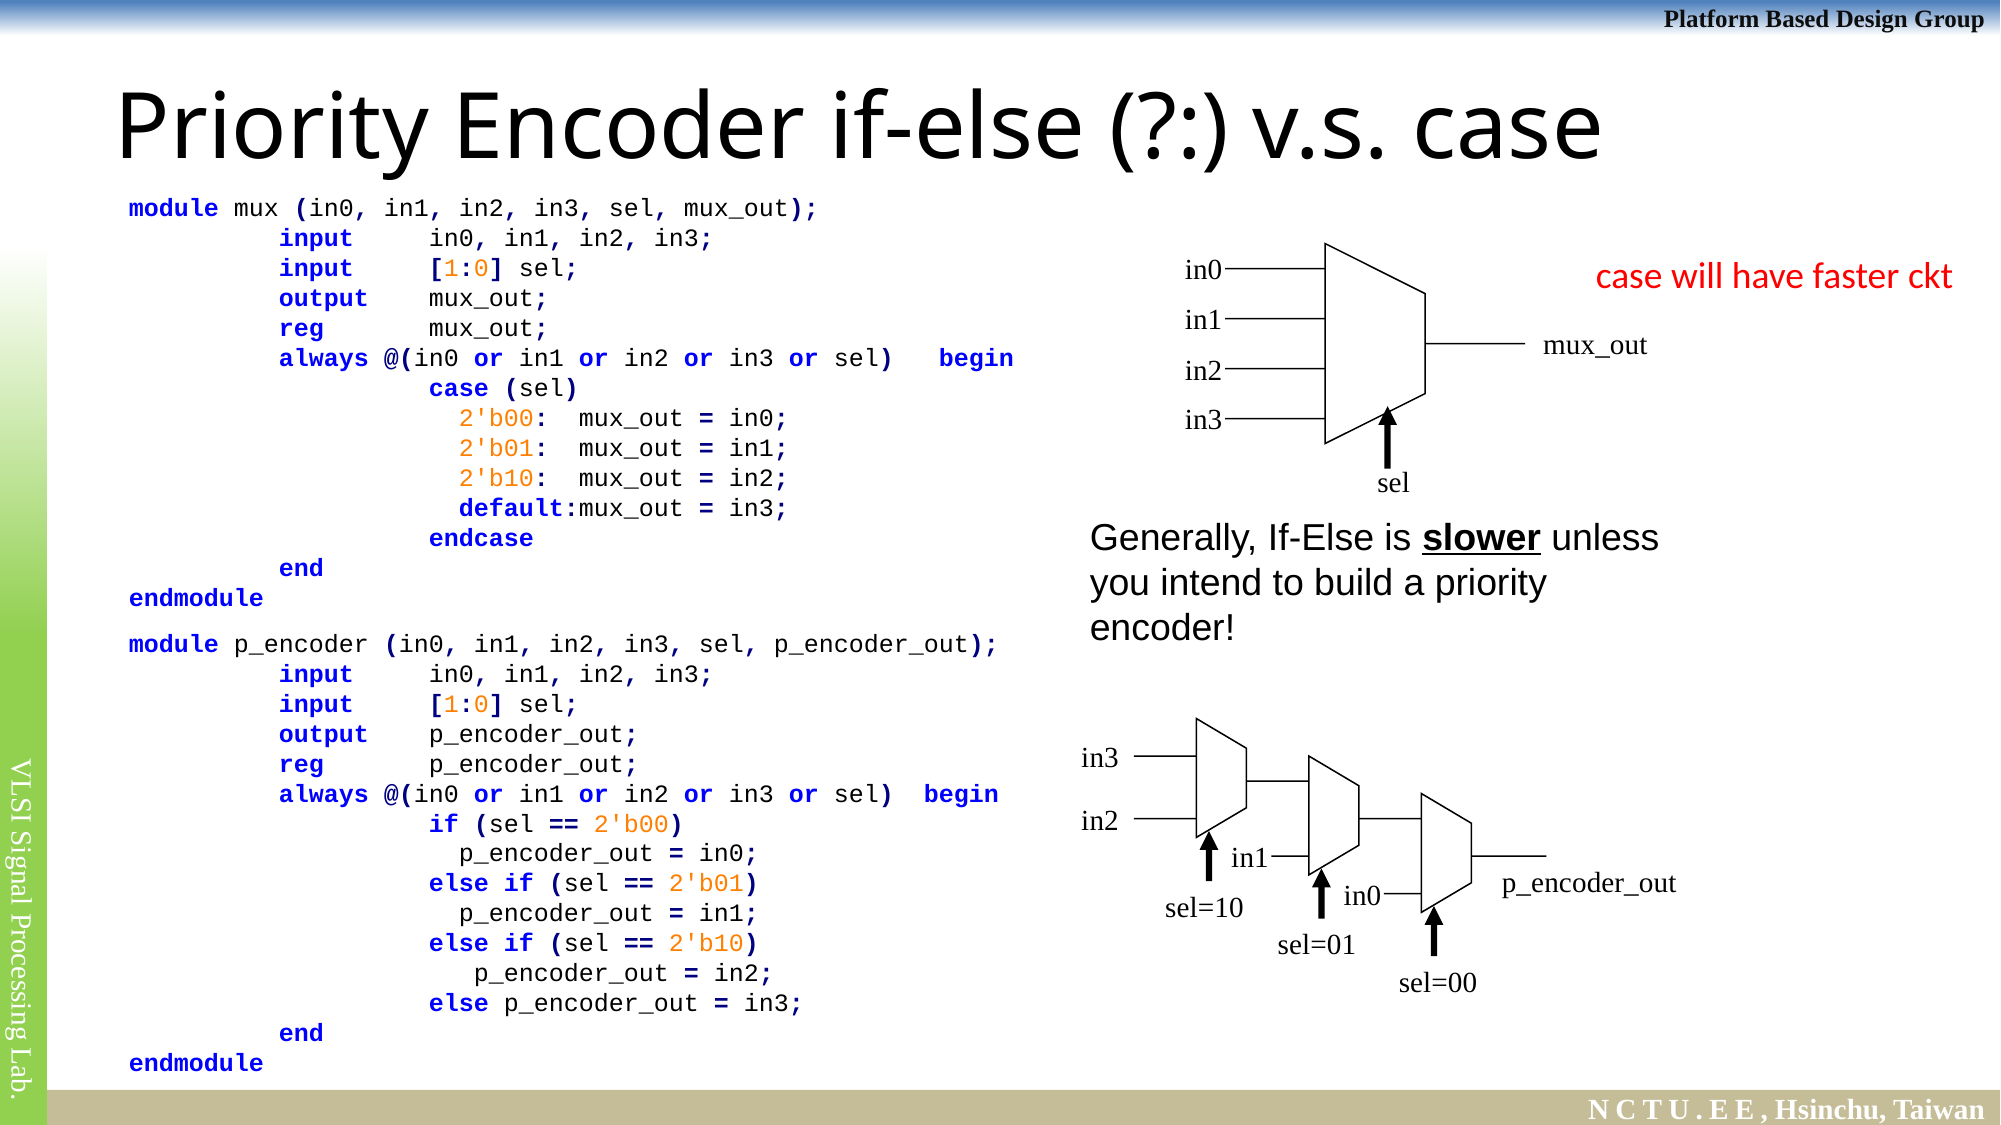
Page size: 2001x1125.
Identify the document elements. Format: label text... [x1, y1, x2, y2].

text_box in2 [1066, 793, 1134, 844]
text_box [1421, 793, 1472, 913]
text_box module mux (in0, in1, in2, in3, sel, mux_out); input in0, in1, in2, in3; input [1:0] sel; output mux_out; reg mux_out; always @(in0 or in1 or in2 or in3 or sel) begin case (sel) 2'b00: mux_out = in0; 2'b01: mux_out = in1; 2'b10: mux_out = in2; default:mux_out = in3; endcase end endmodule [114, 184, 1579, 619]
text_box [1196, 718, 1247, 838]
text_box [1308, 756, 1359, 875]
text_box sel=01 [1263, 918, 1372, 969]
text_box sel=00 [1383, 955, 1493, 1006]
text_box in0 [1328, 868, 1397, 919]
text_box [1169, 243, 1663, 507]
title Priority Encoder if-else (?:) v.s. case [99, 44, 1901, 200]
text_box [1315, 868, 1328, 918]
text_box Generally, If-Else is slower unless you intend to build a priority encoder! [1075, 505, 1713, 656]
text_box module p_encoder (in0, in1, in2, in3, sel, p_encoder_out); input in0, in1, in2, in3; input [1:0] sel; output p_encoder_out; reg p_encoder_out; always @(in0 or in1 or in2 or in3 or sel) begin if (sel == 2'b00) p_encoder_out = in0; else if (sel == 2'b01) p_encoder_out = in1; else if (sel == 2'b10) p_encoder_out = in2; else p_encoder_out = in3; end endmodule [114, 620, 1529, 1084]
text_box in3 [1066, 730, 1134, 781]
text_box in1 [1216, 831, 1284, 881]
text_box case will have faster ckt [1663, 243, 1969, 304]
text_box sel=10 [1150, 880, 1259, 931]
text_box [1427, 906, 1441, 955]
text_box p_encoder_out [1487, 856, 1692, 906]
text_box [1202, 831, 1216, 880]
